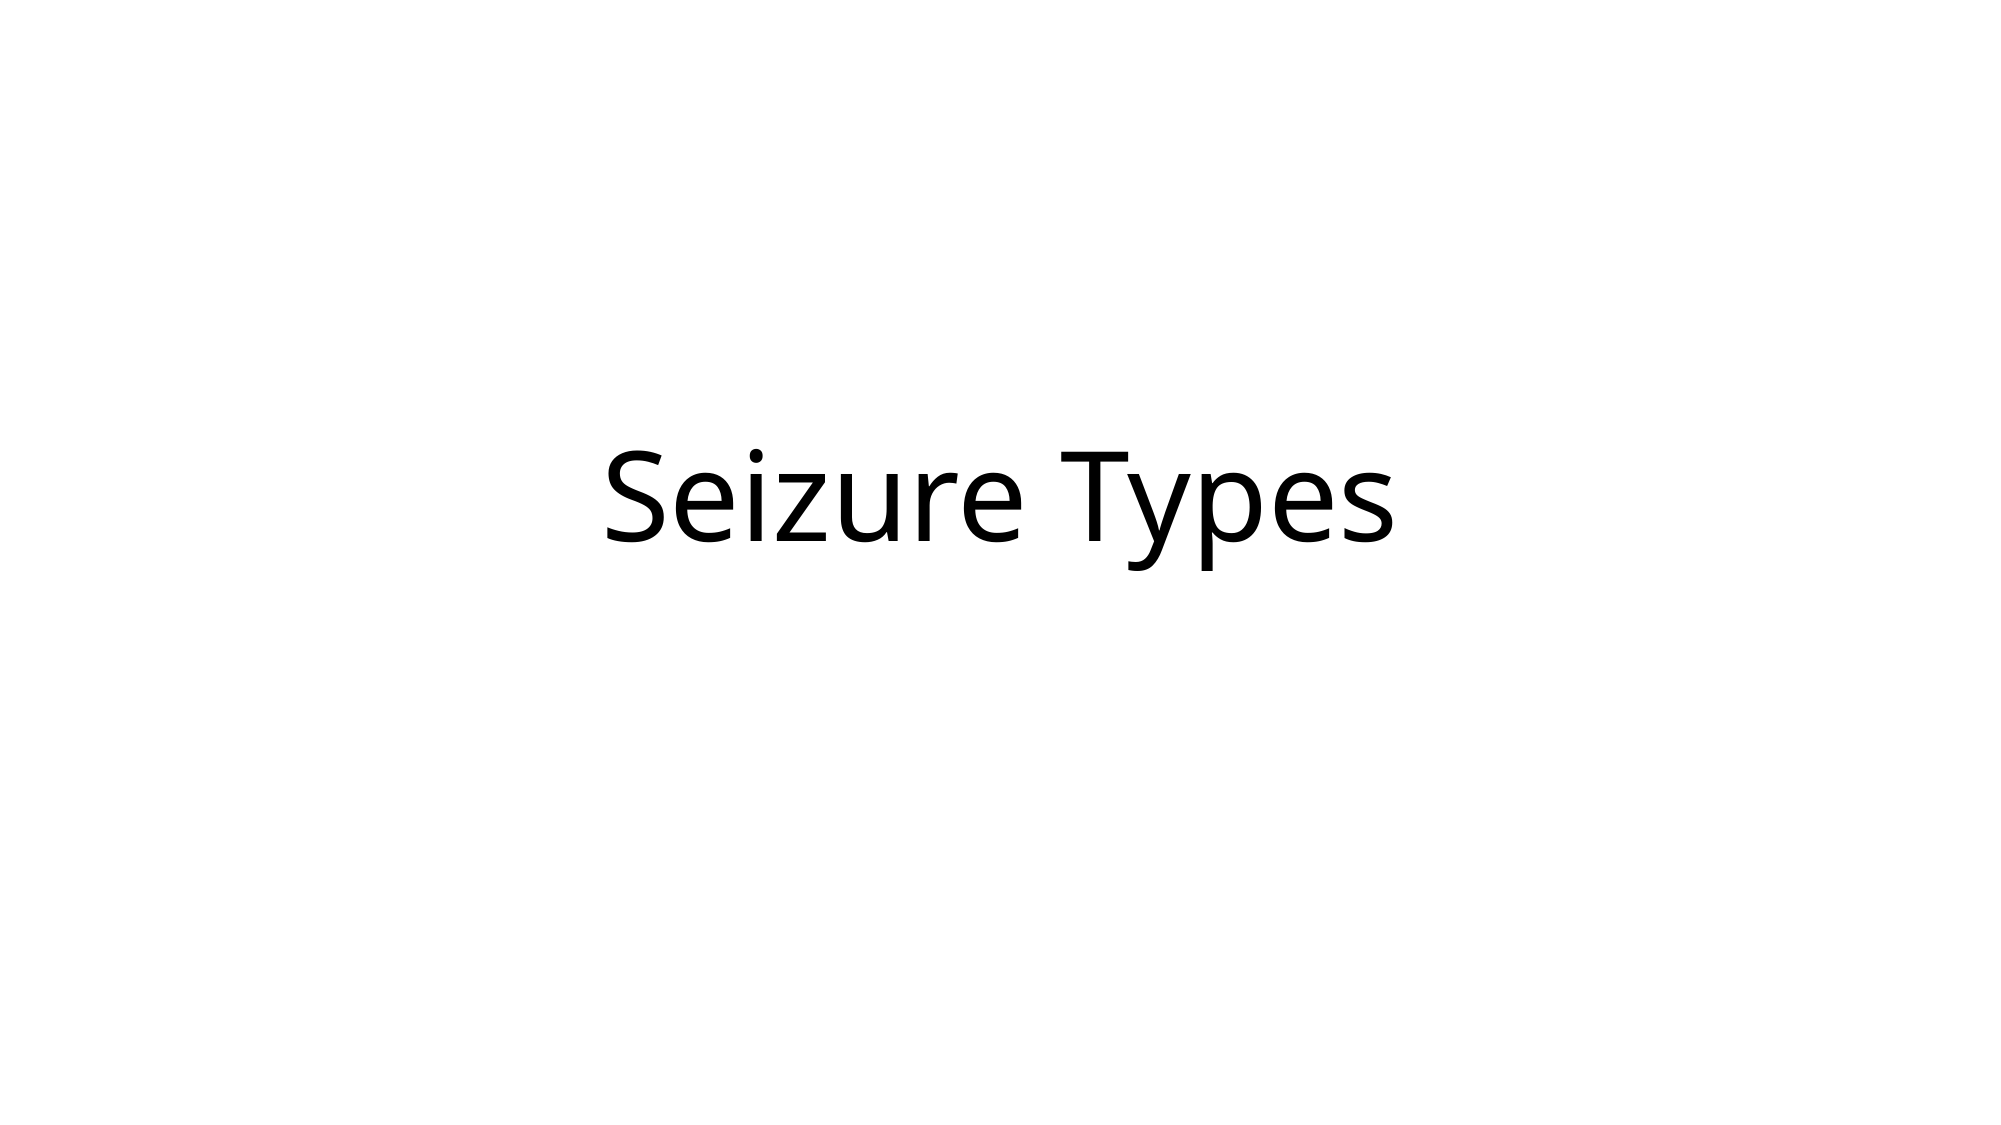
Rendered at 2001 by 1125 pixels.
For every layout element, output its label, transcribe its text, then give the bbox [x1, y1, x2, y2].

title Seizure Types [249, 184, 1750, 576]
